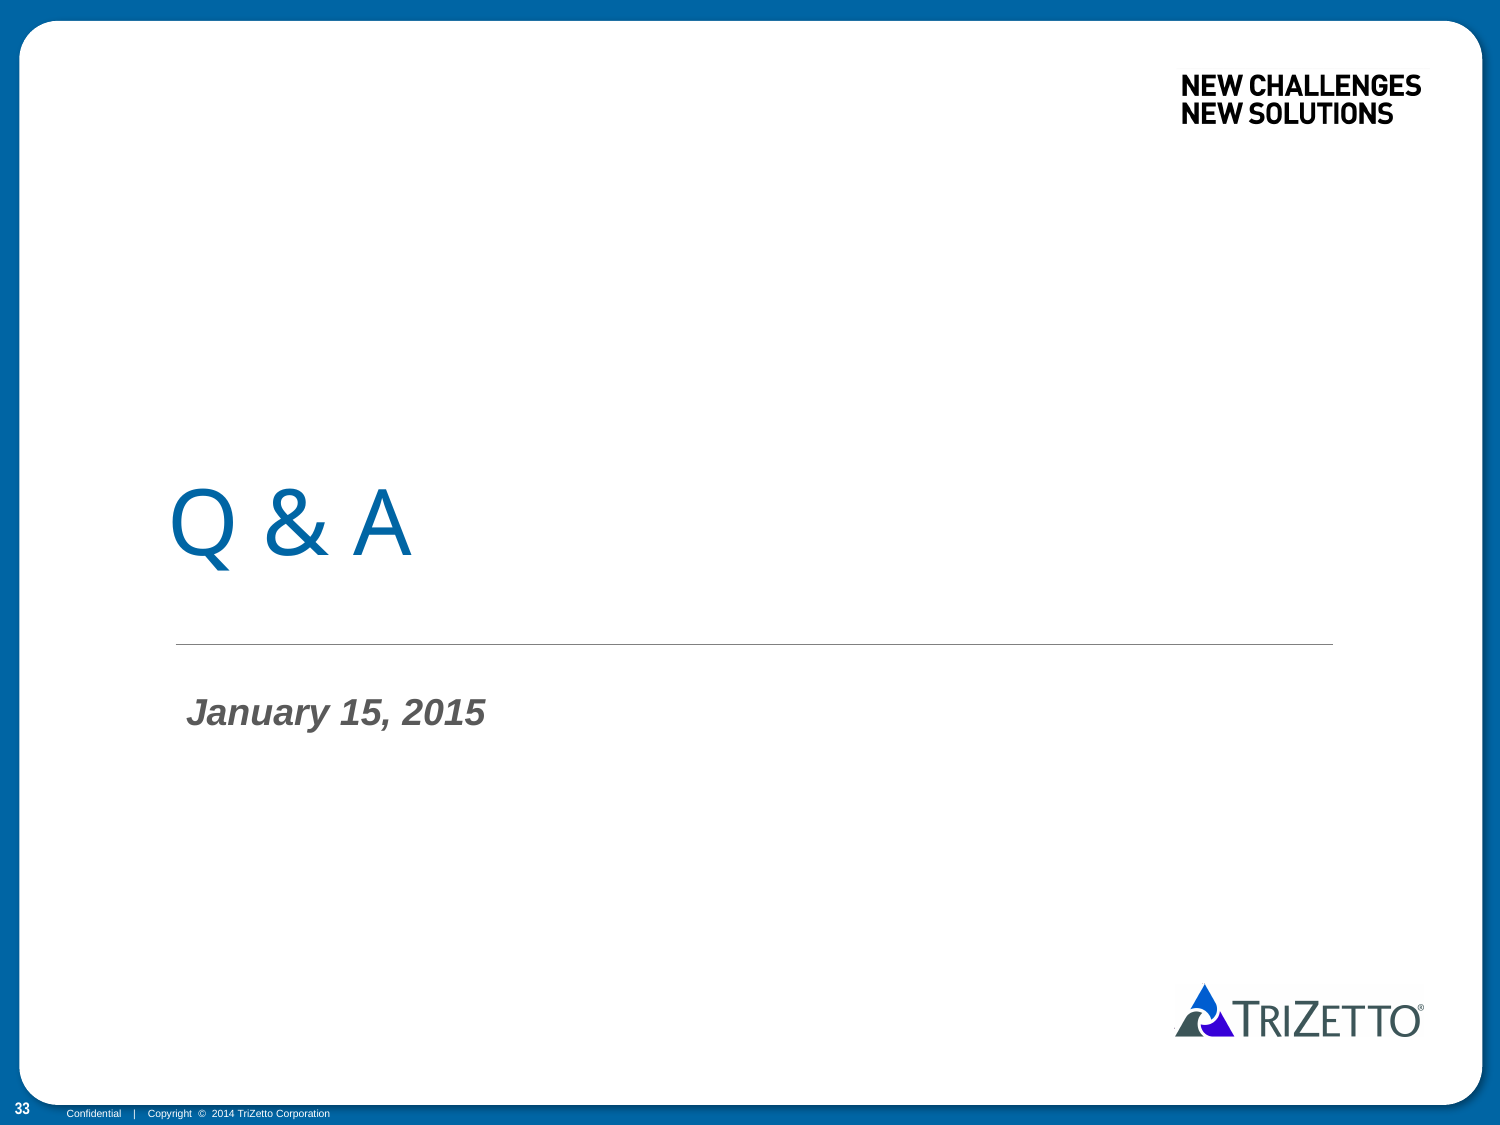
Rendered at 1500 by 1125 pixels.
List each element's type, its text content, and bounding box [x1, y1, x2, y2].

subtitle [152, 666, 1313, 727]
title Q & A [152, 421, 1313, 631]
text_box January 15, 2015 [171, 680, 1219, 741]
picture [1176, 68, 1430, 126]
picture [1174, 983, 1424, 1037]
